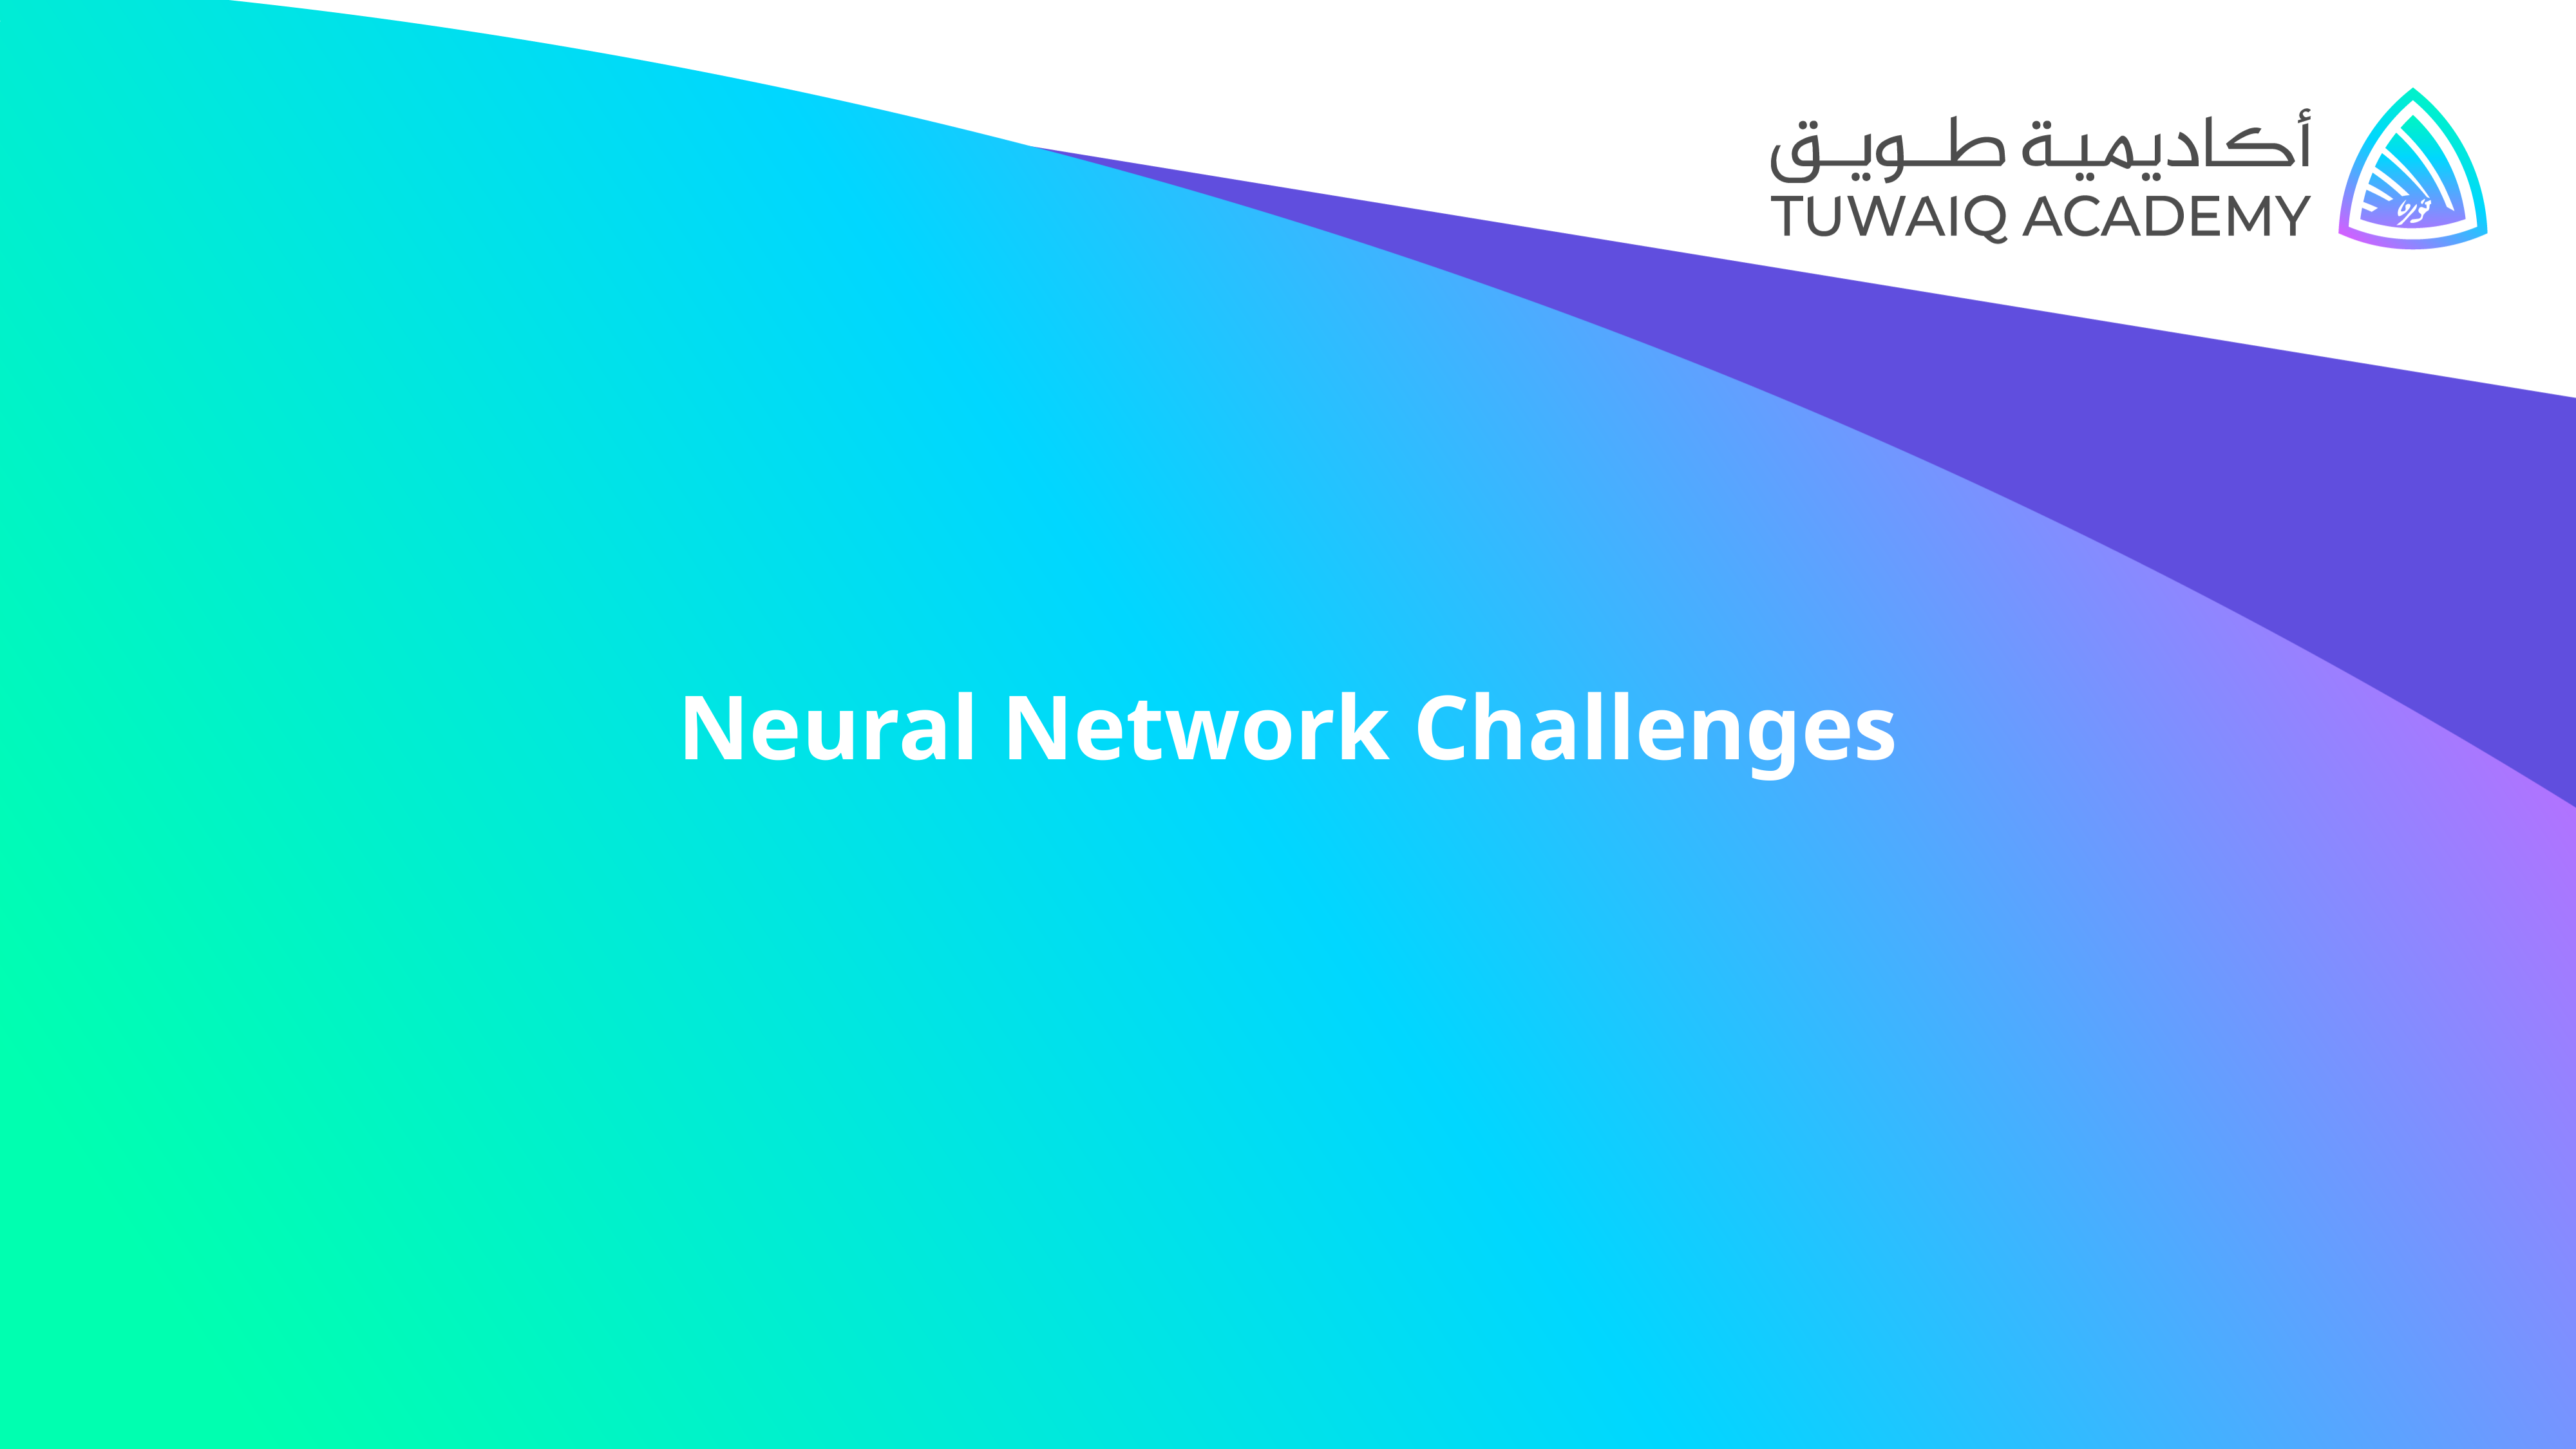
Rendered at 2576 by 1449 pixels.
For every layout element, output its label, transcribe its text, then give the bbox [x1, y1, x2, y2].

picture [0, 0, 2576, 1449]
text_box Neural Network Challenges [672, 666, 1904, 783]
